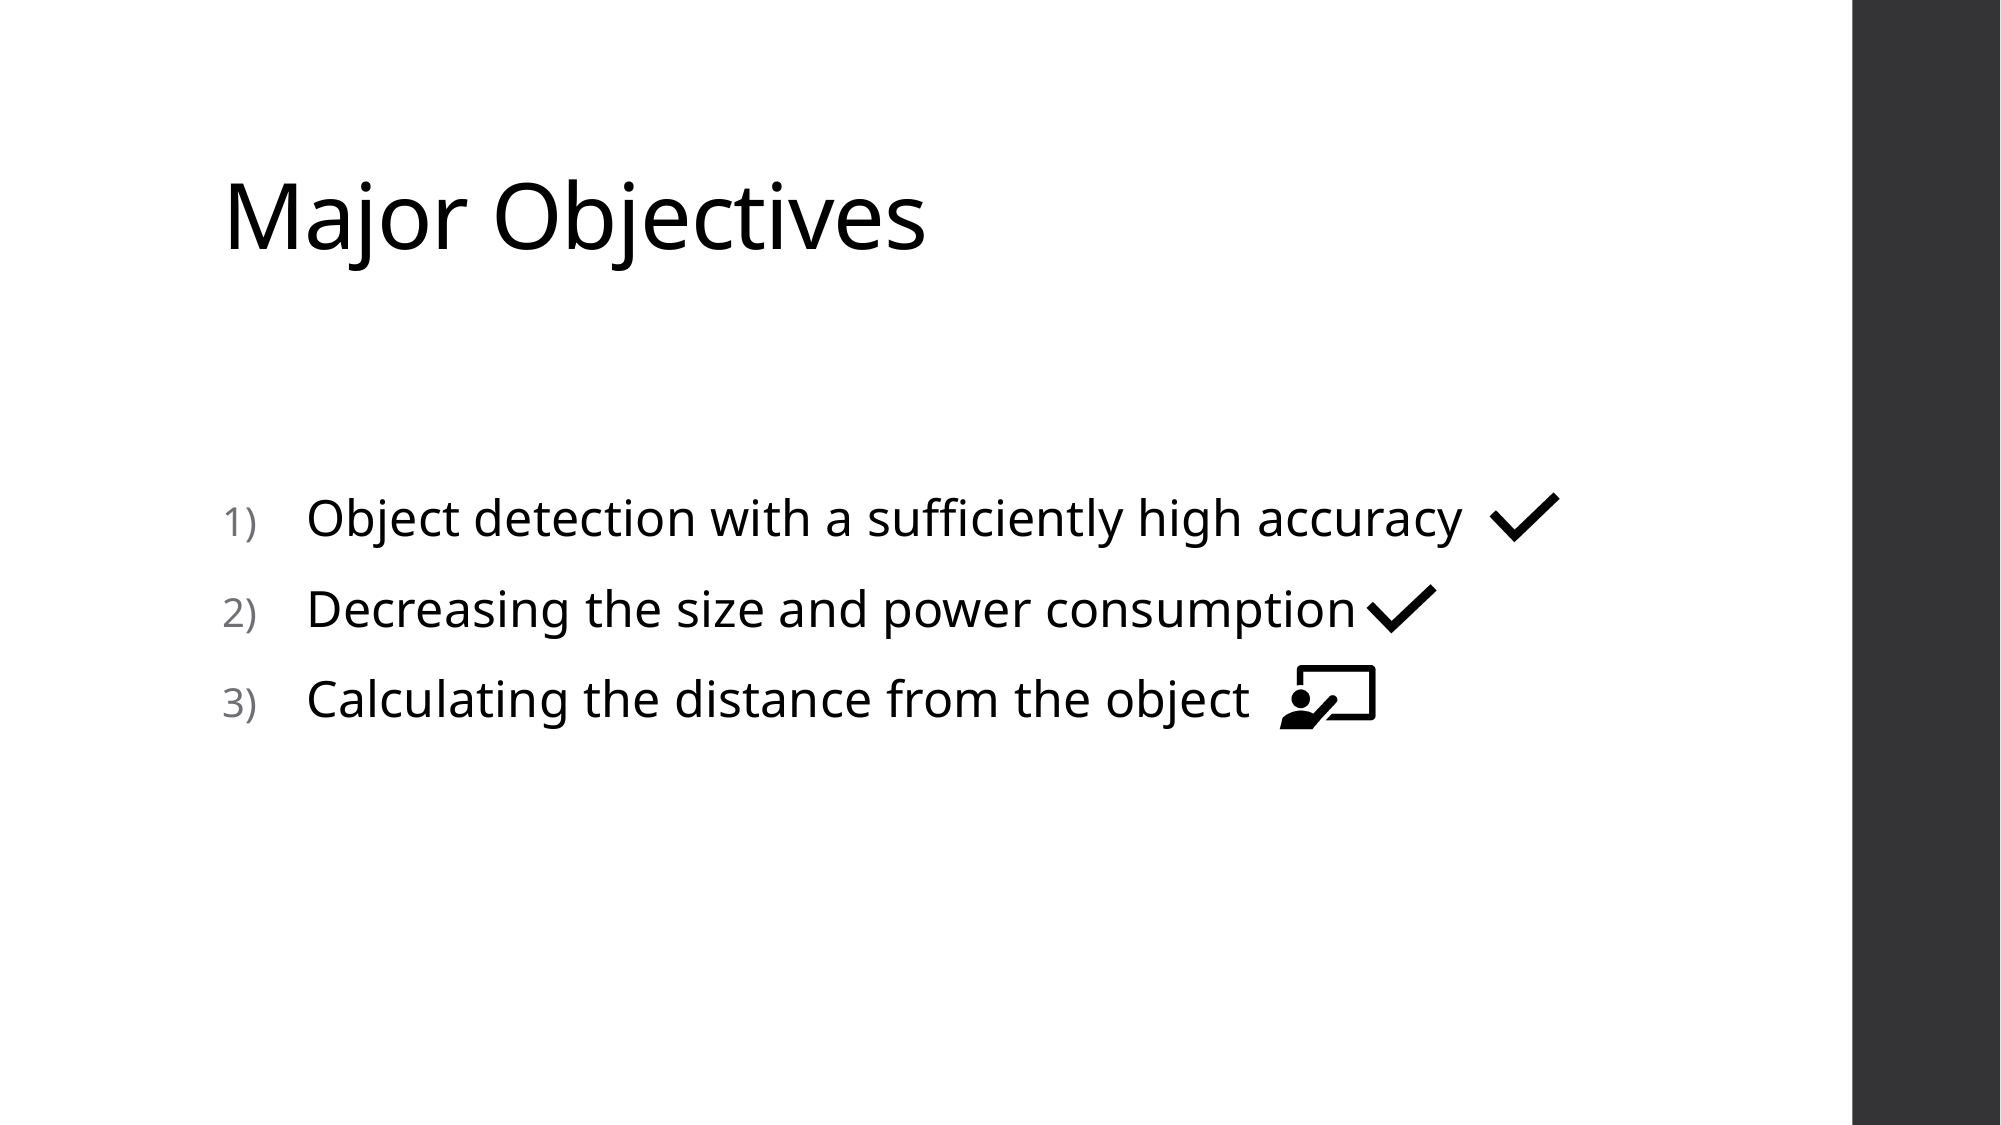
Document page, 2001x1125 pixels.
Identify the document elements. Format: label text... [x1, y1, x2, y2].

title Major Objectives [206, 60, 1797, 278]
picture [1487, 480, 1561, 554]
list Object detection with a sufficiently high accuracy Decreasing the size and power consumption Calculating the distance from the object [206, 299, 1617, 1014]
picture [1275, 572, 1438, 750]
